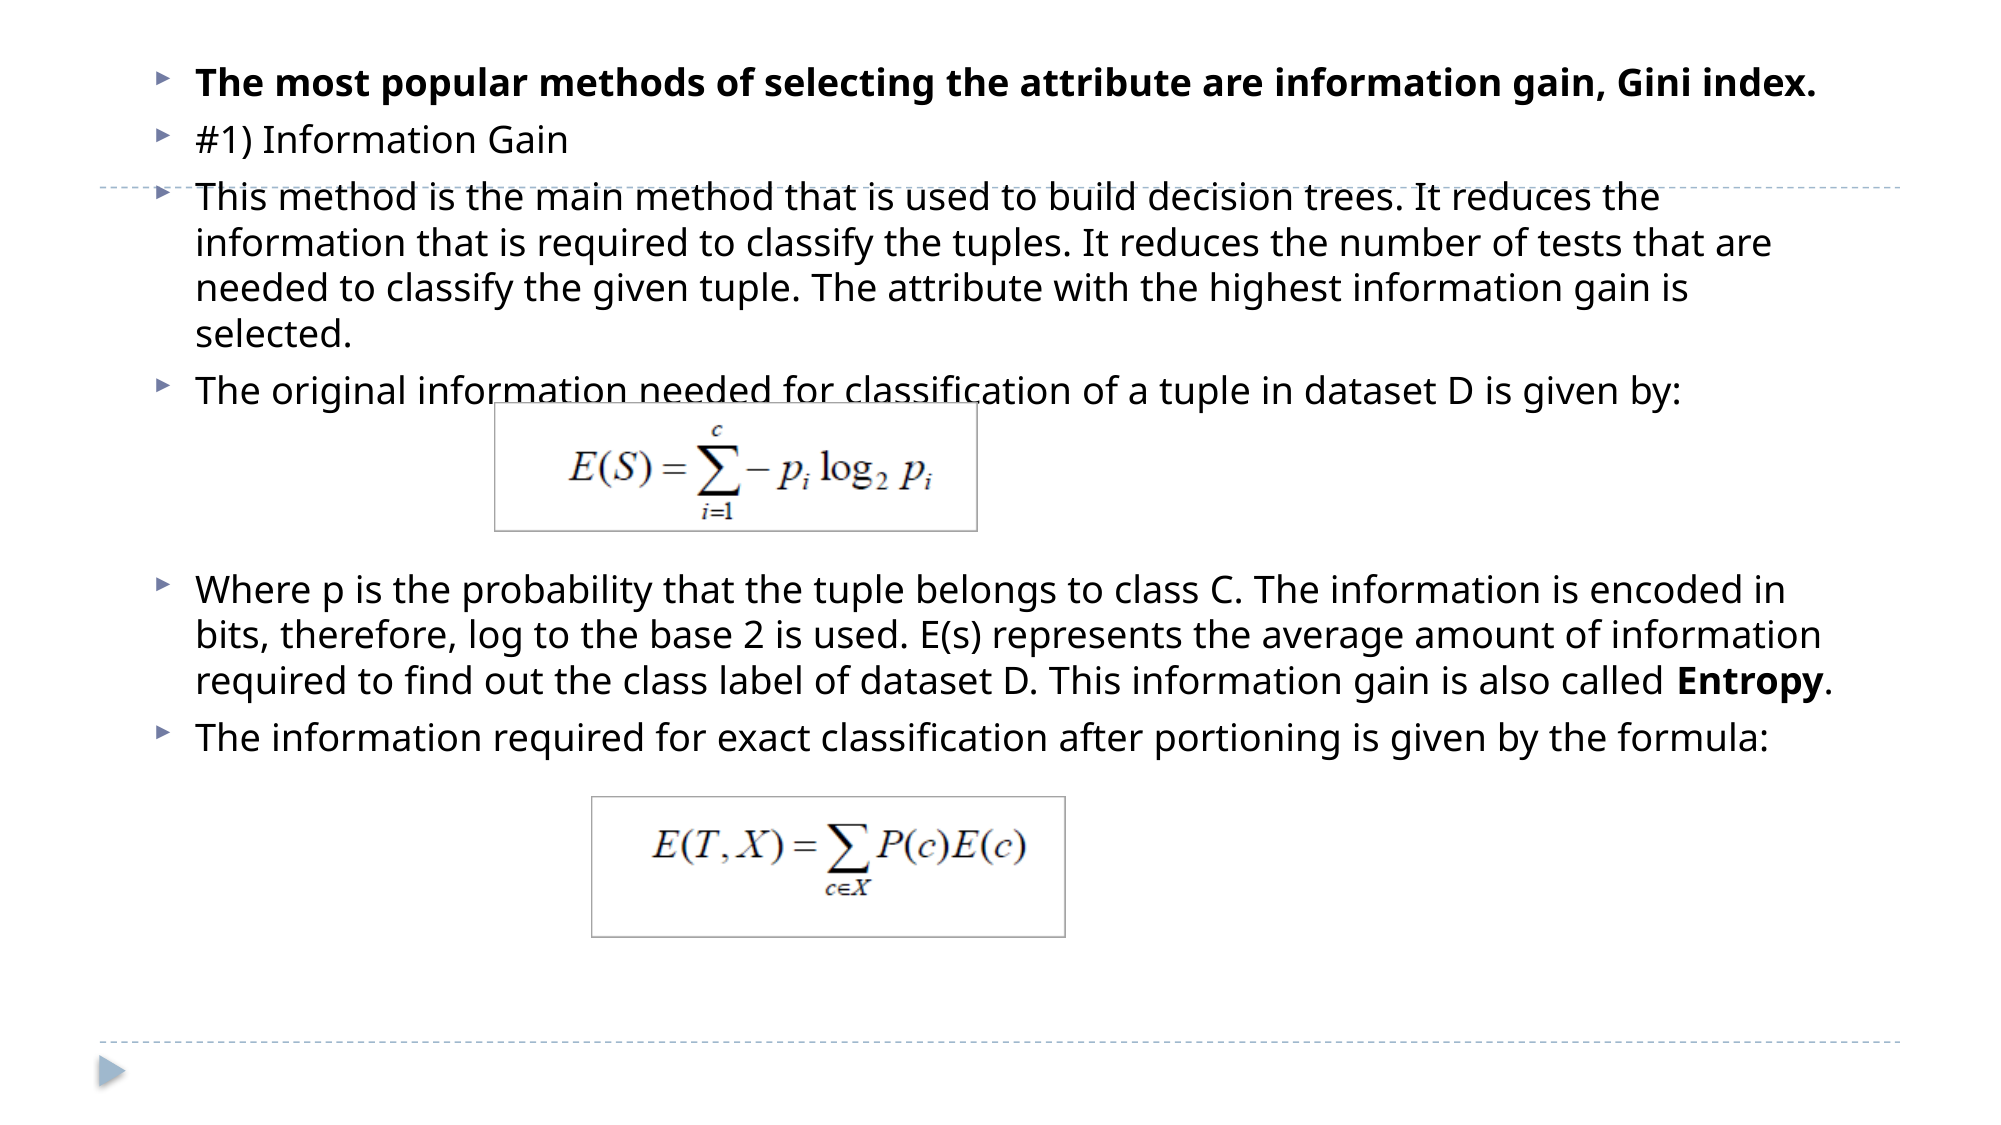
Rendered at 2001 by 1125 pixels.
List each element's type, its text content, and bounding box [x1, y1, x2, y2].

list The most popular methods of selecting the attribute are information gain, Gini index. #1) Information Gain This method is the main method that is used to build decision trees. It reduces the information that is required to classify the tuples. It reduces the number of tests that are needed to classify the given tuple. The attribute with the highest information gain is selected. The original information needed for classification of a tuple in dataset D is given by: Where p is the probability that the tuple belongs to class C. The information is encoded in bits, therefore, log to the base 2 is used. E(s) represents the average amount of information required to find out the class label of dataset D. This information gain is also called Entropy. The information required for exact classification after portioning is given by the formula: [137, 50, 1863, 1014]
picture [494, 401, 978, 533]
picture [591, 796, 1066, 938]
